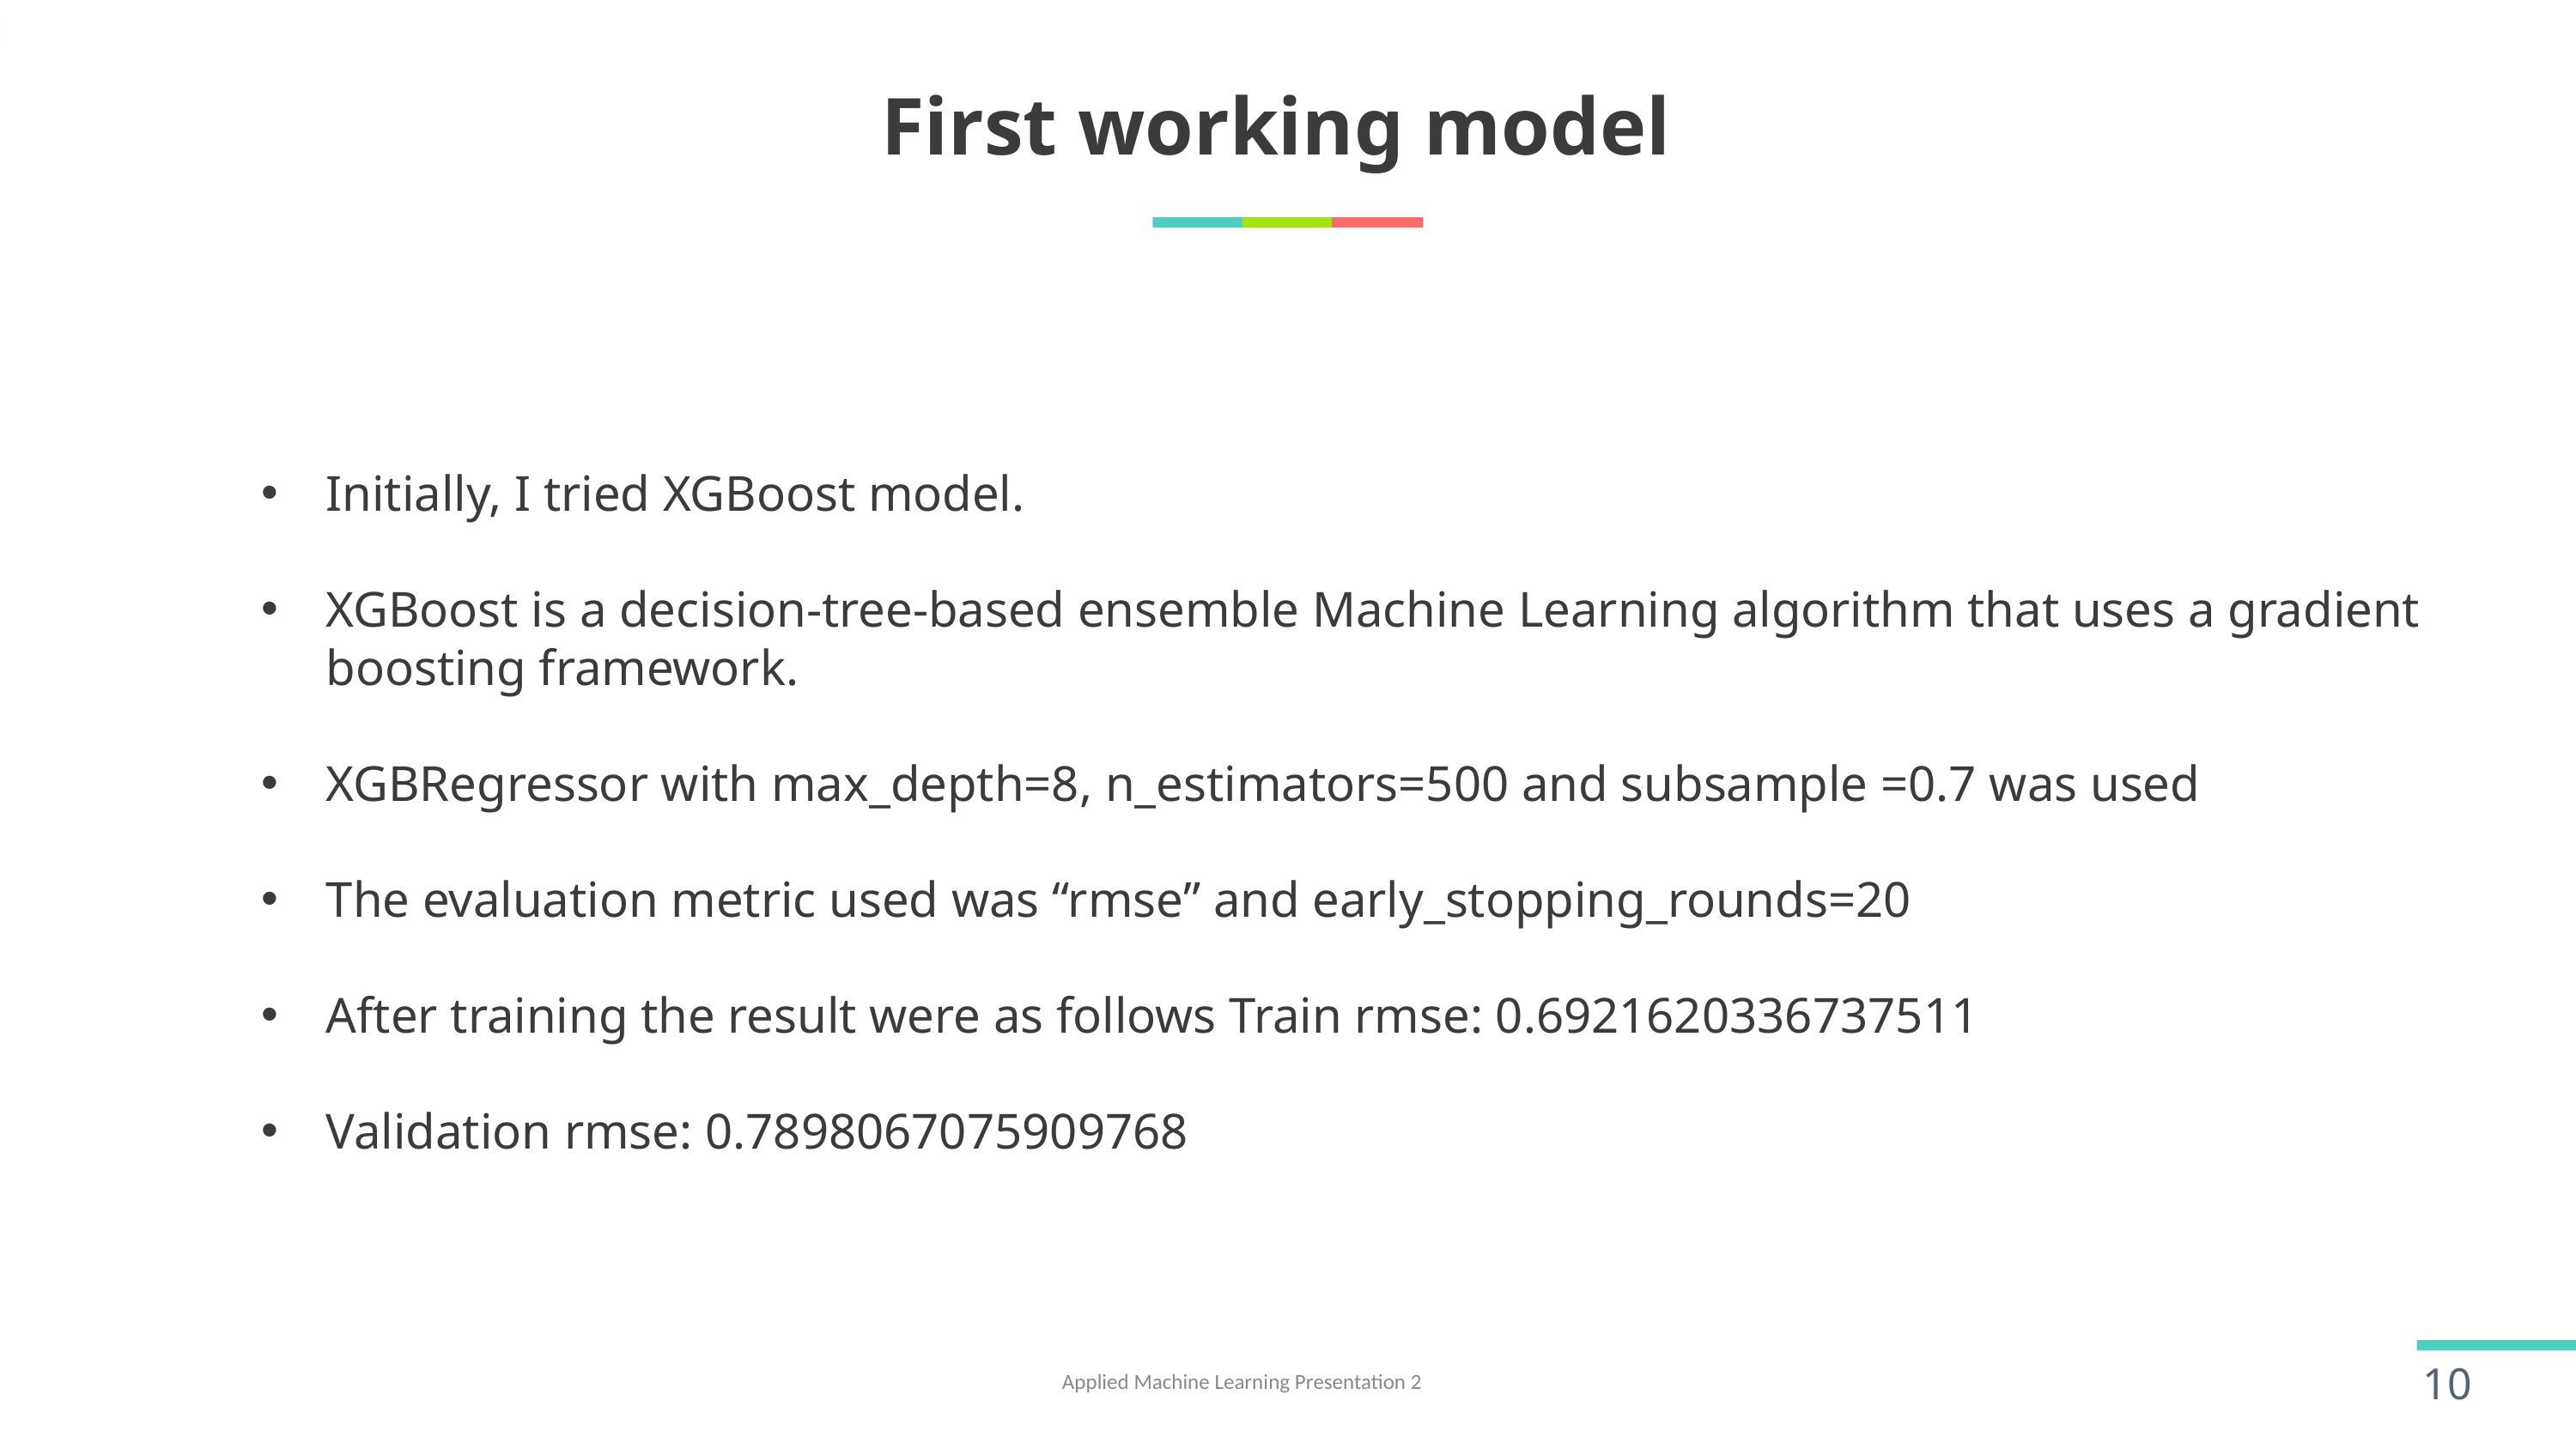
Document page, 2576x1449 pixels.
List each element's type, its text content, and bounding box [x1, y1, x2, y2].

title First working model [868, 57, 1844, 203]
footer Applied Machine Learning Presentation 2 [1048, 1342, 1924, 1420]
slide_number 10 [2409, 1351, 2576, 1421]
text_box Initially, I tried XGBoost model. XGBoost is a decision-tree-based ensemble Machine Learning algorithm that uses a gradient boosting framework. XGBRegressor with max_depth=8, n_estimators=500 and subsample =0.7 was used The evaluation metric used was “rmse” and early_stopping_rounds=20 After training the result were as follows Train rmse: 0.6921620336737511 Validation rmse: 0.7898067075909768 [248, 457, 2522, 1289]
